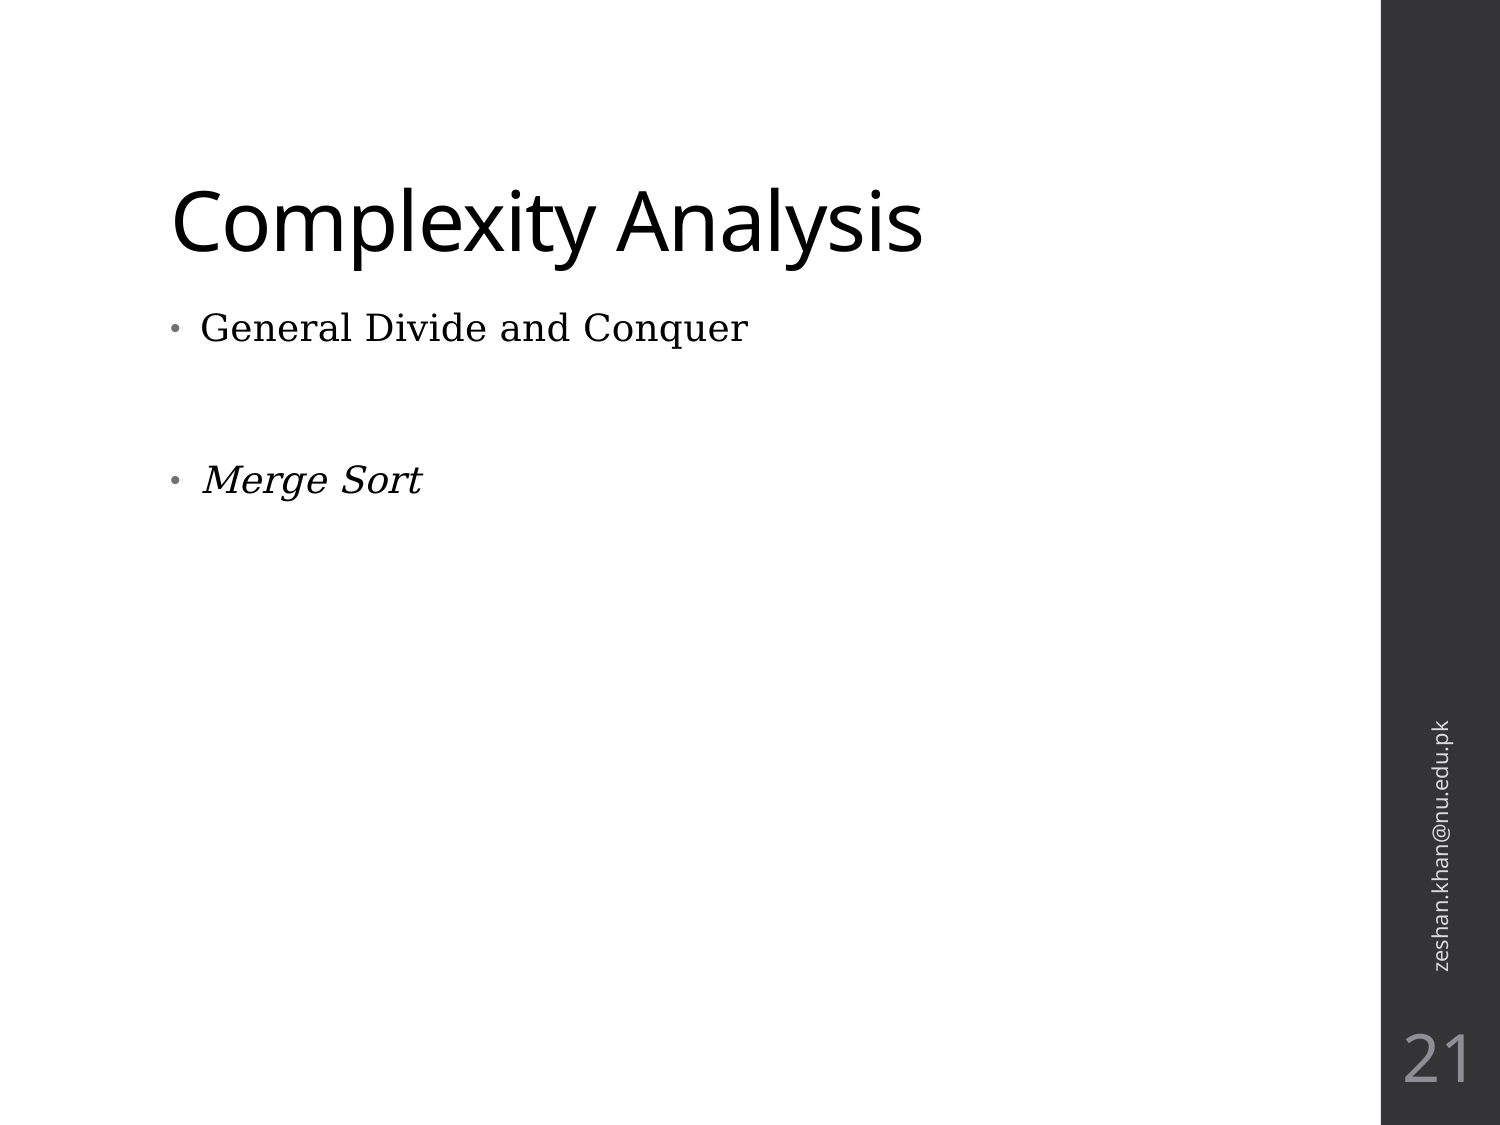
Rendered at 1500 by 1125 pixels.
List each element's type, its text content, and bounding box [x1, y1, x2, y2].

footer zeshan.khan@nu.edu.pk [1418, 400, 1464, 988]
slide_number 21 [1384, 1012, 1498, 1110]
title Complexity Analysis [155, 60, 1348, 278]
